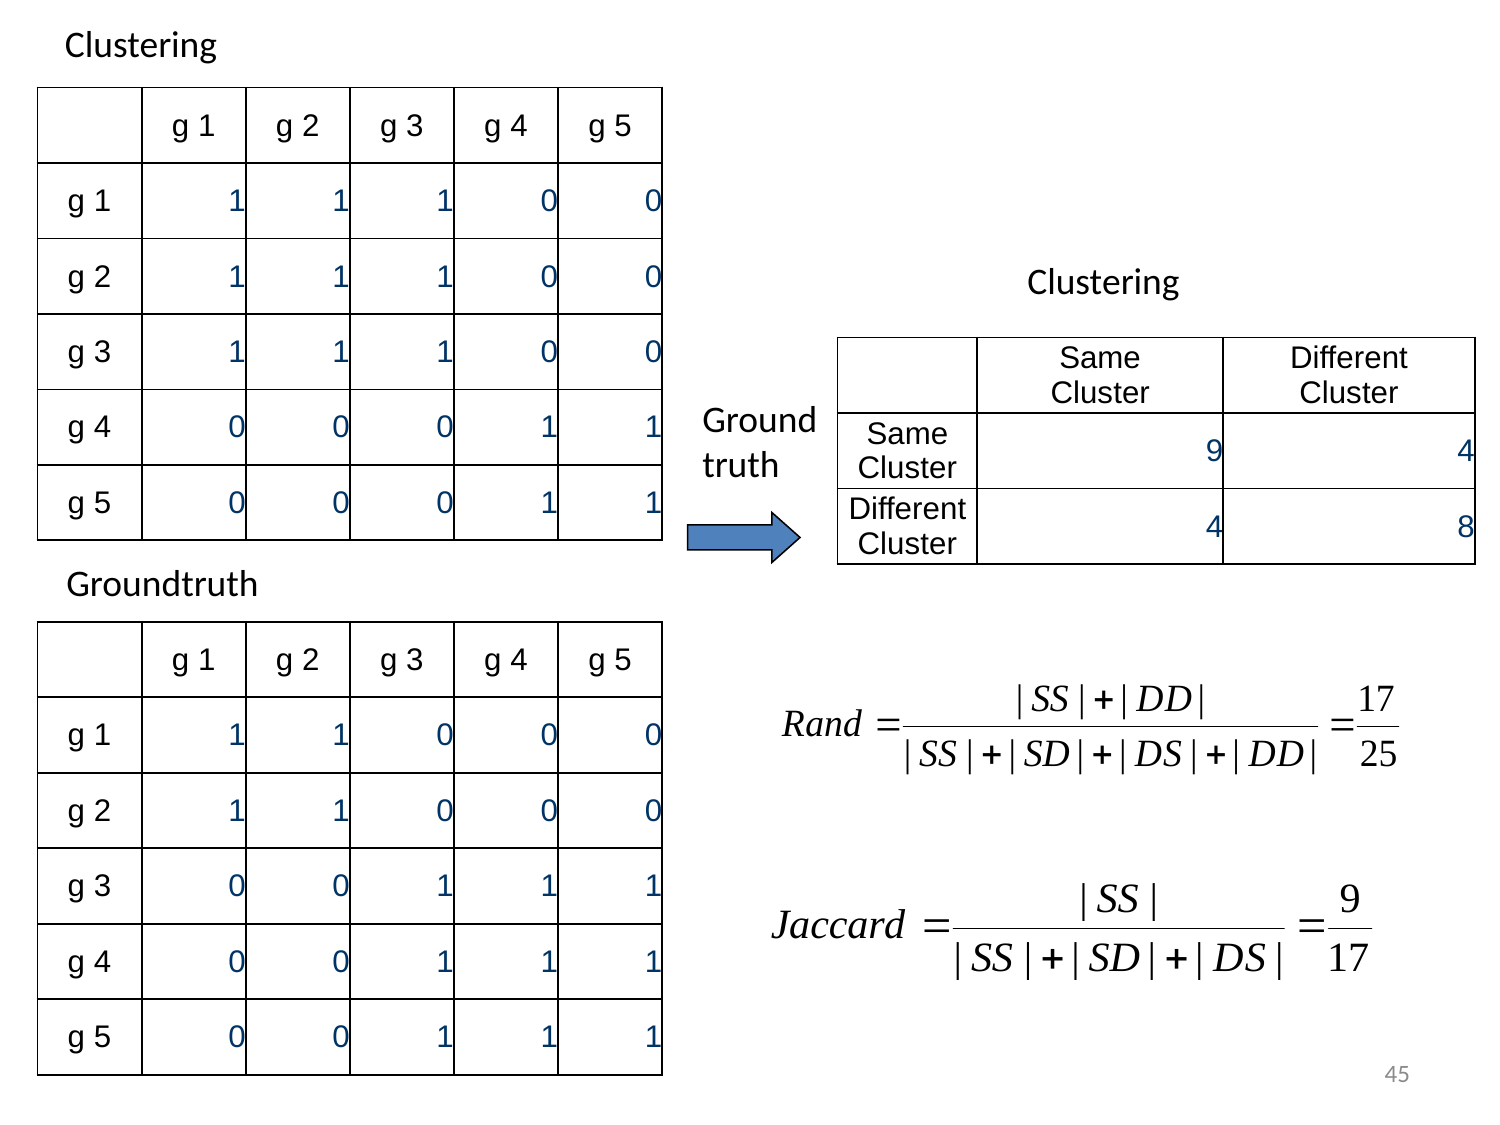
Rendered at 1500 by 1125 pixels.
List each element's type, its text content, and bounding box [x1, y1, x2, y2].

table_header g 4 [455, 88, 557, 162]
table_cell 1 [143, 239, 245, 313]
text_box Groundtruth [51, 551, 313, 612]
table_cell 0 [247, 925, 349, 998]
table_cell Same Cluster [838, 414, 976, 488]
table_cell 1 [143, 774, 245, 847]
table_cell 1 [455, 466, 557, 539]
table_cell 0 [247, 390, 349, 464]
table_cell Different Cluster [838, 489, 976, 563]
table_cell g 3 [38, 849, 141, 923]
table_header [38, 623, 141, 696]
table_header [838, 338, 976, 412]
table_header g 3 [351, 88, 453, 162]
table_cell 0 [143, 466, 245, 539]
table_cell g 1 [38, 164, 141, 238]
table_cell 1 [455, 849, 557, 923]
table_header g 5 [559, 623, 661, 696]
table_cell 1 [559, 466, 661, 539]
table_cell 0 [455, 774, 557, 847]
table_cell 1 [351, 239, 453, 313]
list [75, 262, 737, 1005]
table_cell g 4 [38, 925, 141, 998]
table_cell 1 [247, 774, 349, 847]
text_box Clustering [49, 12, 263, 73]
text_box Groundtruth [687, 387, 837, 493]
table_cell 1 [351, 164, 453, 238]
table_cell 0 [351, 698, 453, 772]
table_cell g 5 [38, 466, 141, 539]
table_cell 0 [559, 315, 661, 389]
table_header g 5 [559, 88, 661, 162]
table_cell 0 [247, 849, 349, 923]
table_cell 0 [247, 1000, 349, 1074]
table_cell 0 [351, 390, 453, 464]
table_cell 1 [351, 925, 453, 998]
table_cell 0 [351, 466, 453, 539]
table_header g 4 [455, 623, 557, 696]
table_cell 0 [559, 164, 661, 238]
table_cell 0 [455, 164, 557, 238]
table_cell 0 [143, 925, 245, 998]
table_cell 1 [247, 698, 349, 772]
table_header g 1 [143, 88, 245, 162]
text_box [774, 674, 1406, 782]
table_cell 1 [351, 315, 453, 389]
table_cell 4 [1224, 414, 1474, 488]
table_cell 0 [247, 466, 349, 539]
table_cell 1 [559, 849, 661, 923]
table_cell 1 [247, 164, 349, 238]
table_cell 1 [455, 925, 557, 998]
table_header Same Cluster [978, 338, 1222, 412]
table_cell 1 [559, 925, 661, 998]
table_cell 9 [978, 414, 1222, 488]
table_header [38, 88, 141, 162]
table_cell 0 [455, 698, 557, 772]
table_header g 3 [351, 623, 453, 696]
table_cell g 5 [38, 1000, 141, 1074]
table_cell 1 [247, 239, 349, 313]
table_cell 1 [351, 1000, 453, 1074]
table_cell 0 [559, 774, 661, 847]
table_cell 1 [455, 1000, 557, 1074]
table_cell 8 [1224, 489, 1474, 563]
table_header Different Cluster [1224, 338, 1474, 412]
table_cell 0 [143, 390, 245, 464]
table_cell 0 [351, 774, 453, 847]
table_cell 1 [455, 390, 557, 464]
table_header g 1 [143, 623, 245, 696]
table_cell 1 [143, 698, 245, 772]
table_cell 1 [143, 315, 245, 389]
table_cell 4 [978, 489, 1222, 563]
slide_number 45 [1074, 1042, 1425, 1103]
table_cell g 2 [38, 239, 141, 313]
table_cell g 2 [38, 774, 141, 847]
table_header g 2 [247, 88, 349, 162]
table_cell g 3 [38, 315, 141, 389]
table_cell 1 [559, 1000, 661, 1074]
table_cell 0 [143, 849, 245, 923]
text_box [687, 512, 801, 563]
table_cell 0 [559, 698, 661, 772]
table_header g 2 [247, 623, 349, 696]
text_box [762, 872, 1382, 988]
table_cell 1 [247, 315, 349, 389]
table_cell g 1 [38, 698, 141, 772]
table_cell 0 [455, 315, 557, 389]
table_cell 0 [143, 1000, 245, 1074]
table_cell 0 [559, 239, 661, 313]
table_cell 1 [351, 849, 453, 923]
text_box Clustering [1012, 249, 1225, 310]
table_cell g 4 [38, 390, 141, 464]
table_cell 0 [455, 239, 557, 313]
table_cell 1 [143, 164, 245, 238]
table_cell 1 [559, 390, 661, 464]
